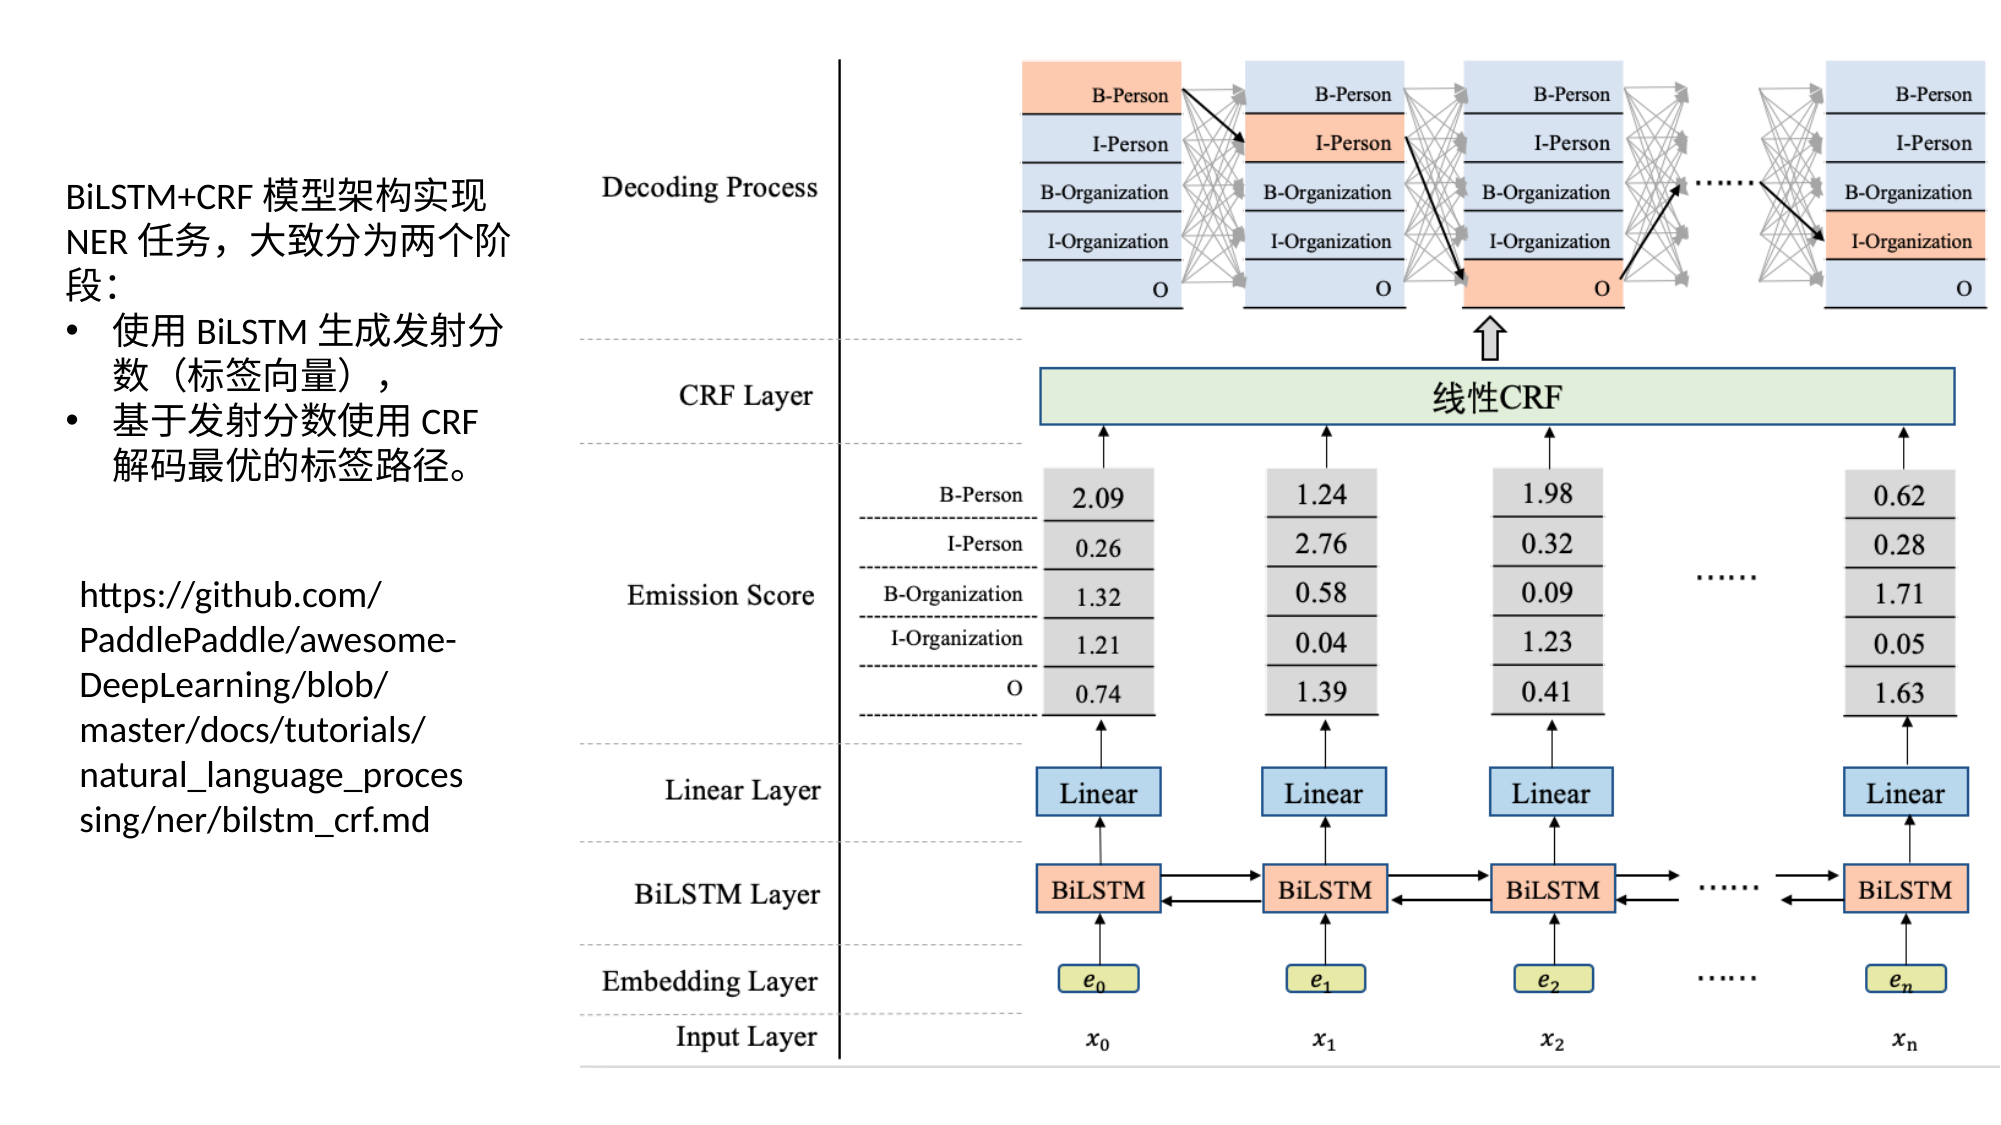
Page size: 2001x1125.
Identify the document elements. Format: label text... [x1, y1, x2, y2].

text_box BiLSTM+CRF模型架构实现NER任务，大致分为两个阶段： 使用BiLSTM生成发射分数（标签向量）， 基于发射分数使用CRF解码最优的标签路径。 [50, 164, 532, 495]
text_box https://github.com/PaddlePaddle/awesome-DeepLearning/blob/master/docs/tutorials/natural_language_processing/ner/bilstm_crf.md [64, 562, 482, 848]
picture [580, 57, 2000, 1068]
